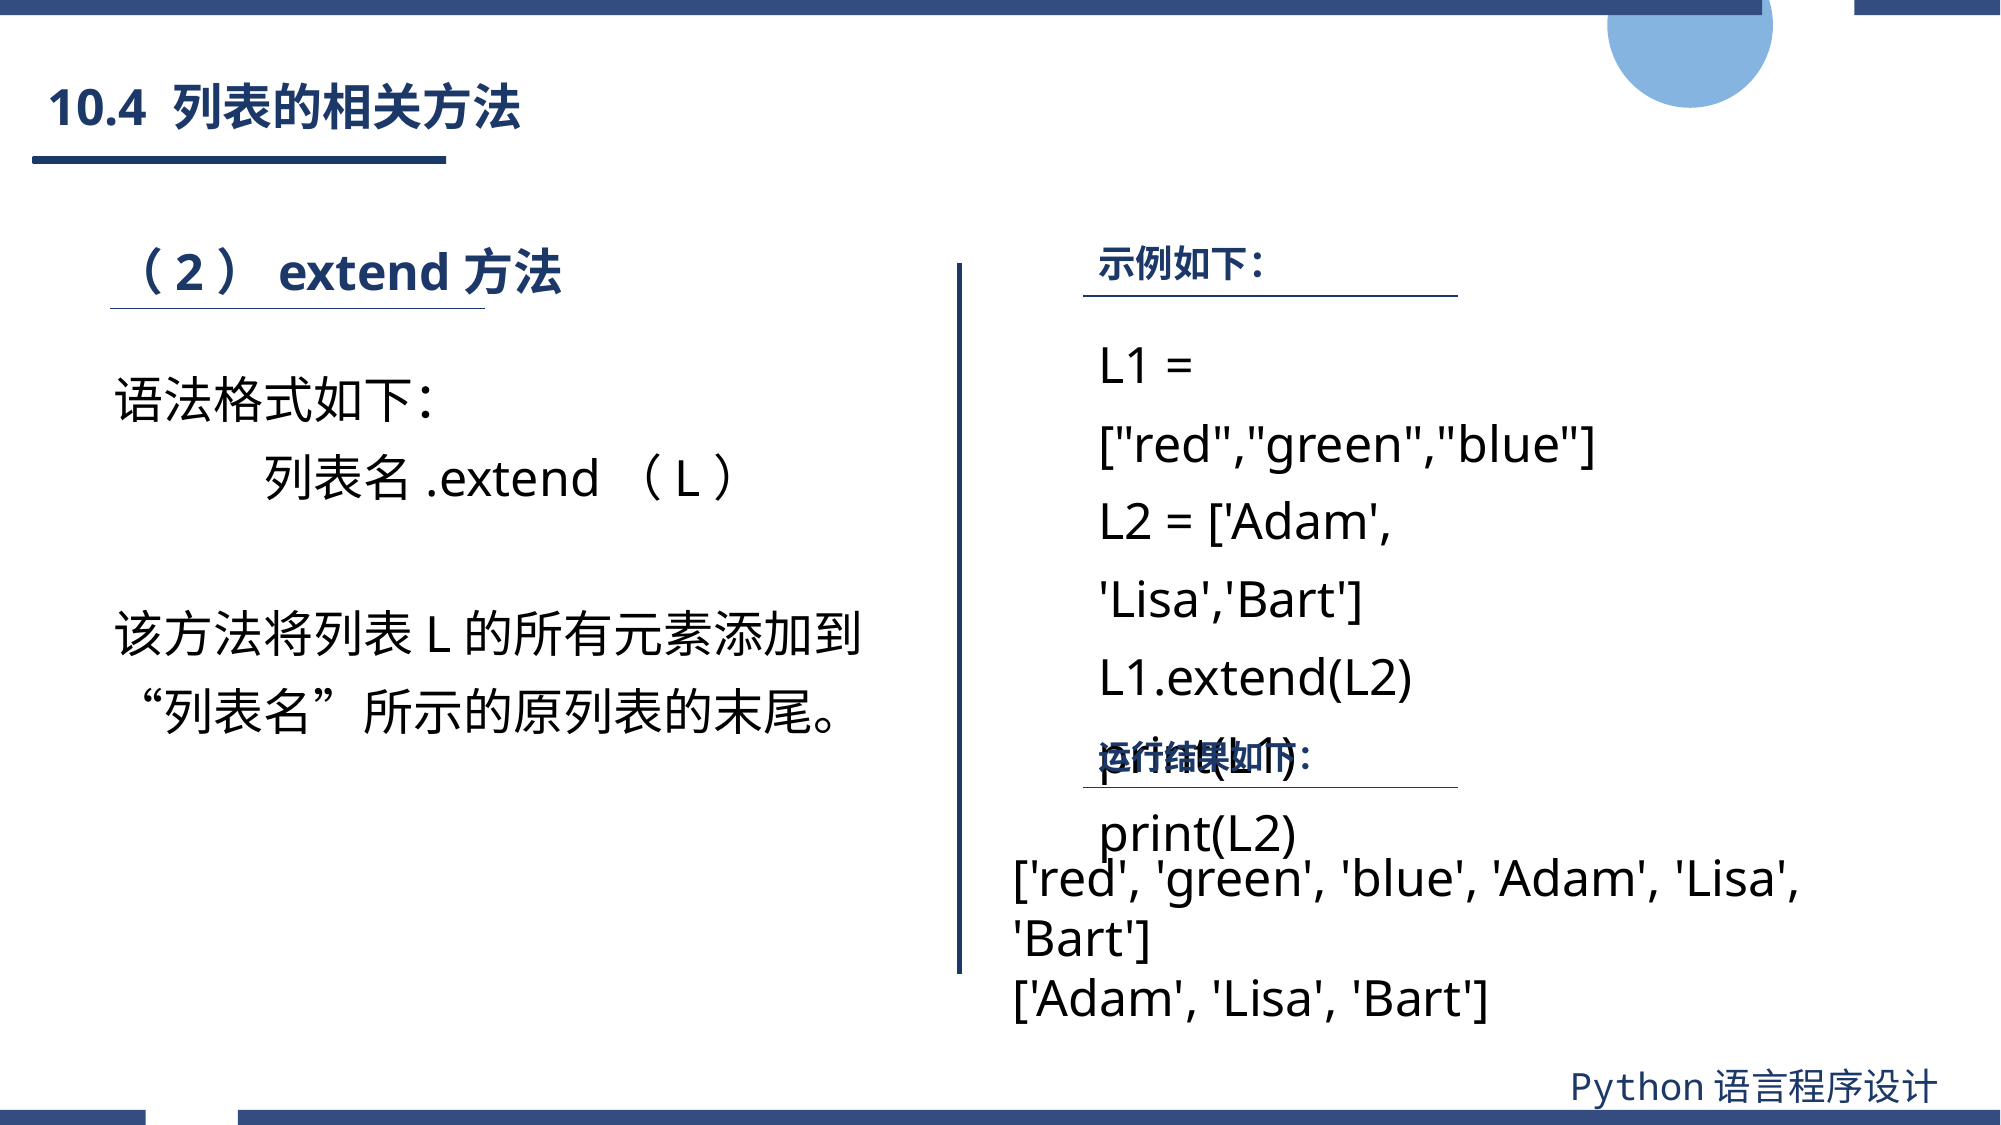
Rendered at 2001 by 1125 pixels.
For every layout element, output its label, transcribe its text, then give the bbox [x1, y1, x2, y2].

text_box 示例如下： [1083, 232, 1594, 293]
text_box （2）extend方法 [98, 232, 609, 308]
text_box ['red', 'green', 'blue', 'Adam', 'Lisa', 'Bart'] ['Adam', 'Lisa', 'Bart'] [997, 839, 1918, 1034]
text_box 语法格式如下： 列表名.extend（L） 该方法将列表L的所有元素添加到“列表名”所示的原列表的末尾。 [98, 343, 956, 748]
text_box L1 = ["red","green","blue"] L2 = ['Adam', 'Lisa','Bart'] L1.extend(L2) print(L1) print(L2) [1083, 308, 1677, 839]
title 10.4 列表的相关方法 [32, 67, 939, 152]
text_box 运行结果如下： [1083, 728, 1594, 784]
